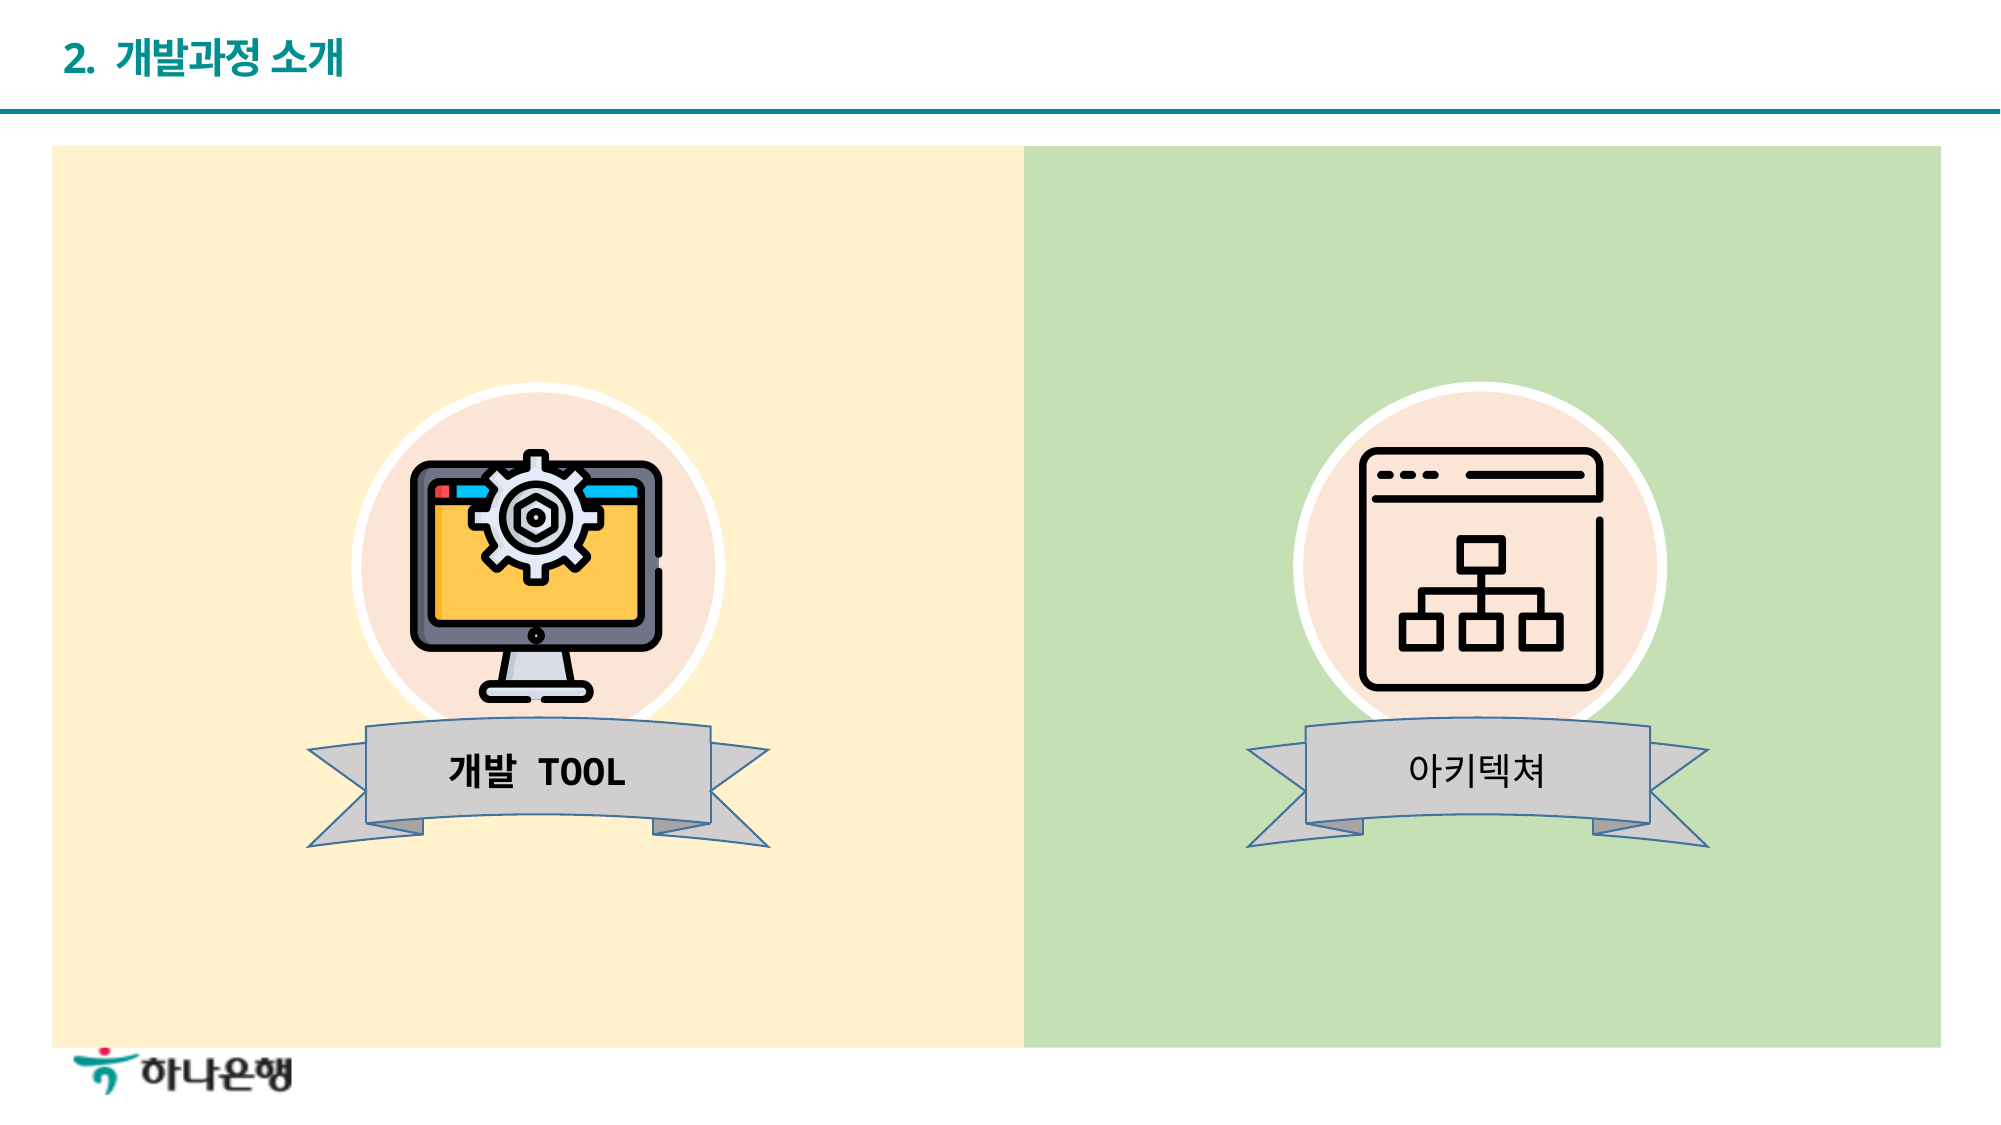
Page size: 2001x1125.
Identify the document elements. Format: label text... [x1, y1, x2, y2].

title 2. 개발과정 소개 [56, 11, 1942, 108]
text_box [1248, 386, 1708, 847]
text_box [1025, 145, 1942, 1049]
picture [62, 1049, 305, 1106]
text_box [308, 387, 768, 847]
text_box [51, 145, 1025, 1049]
